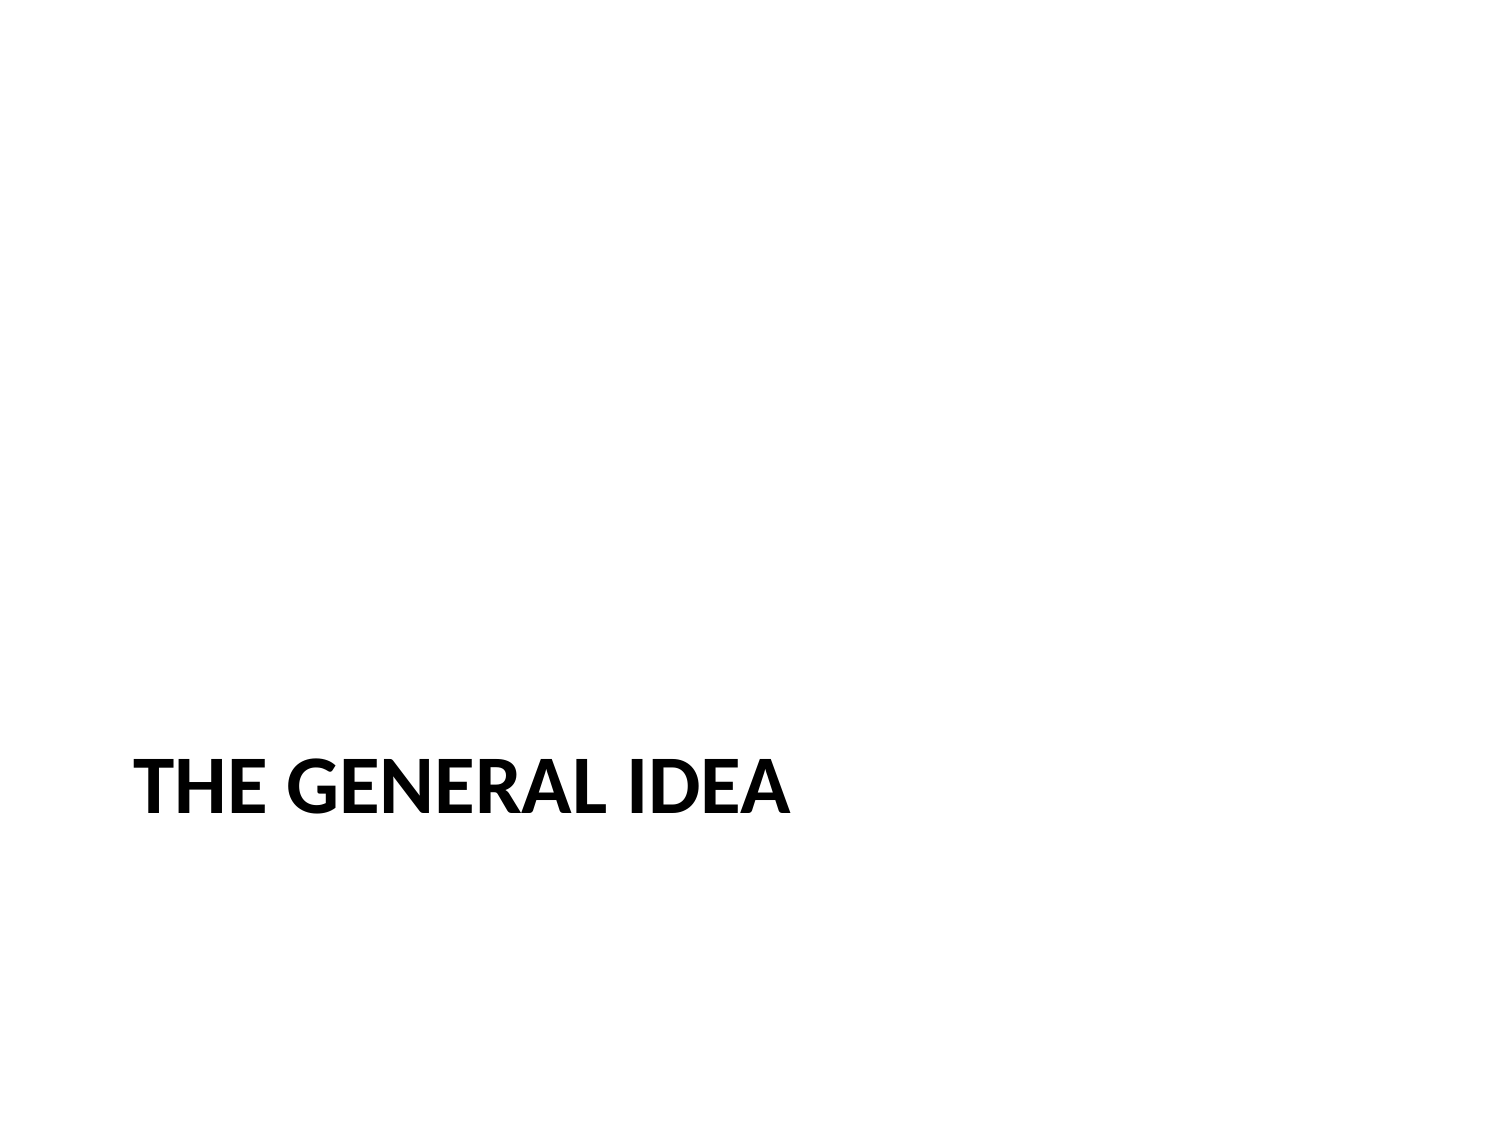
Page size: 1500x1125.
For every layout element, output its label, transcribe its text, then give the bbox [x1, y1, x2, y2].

title The general idea [118, 722, 1394, 947]
